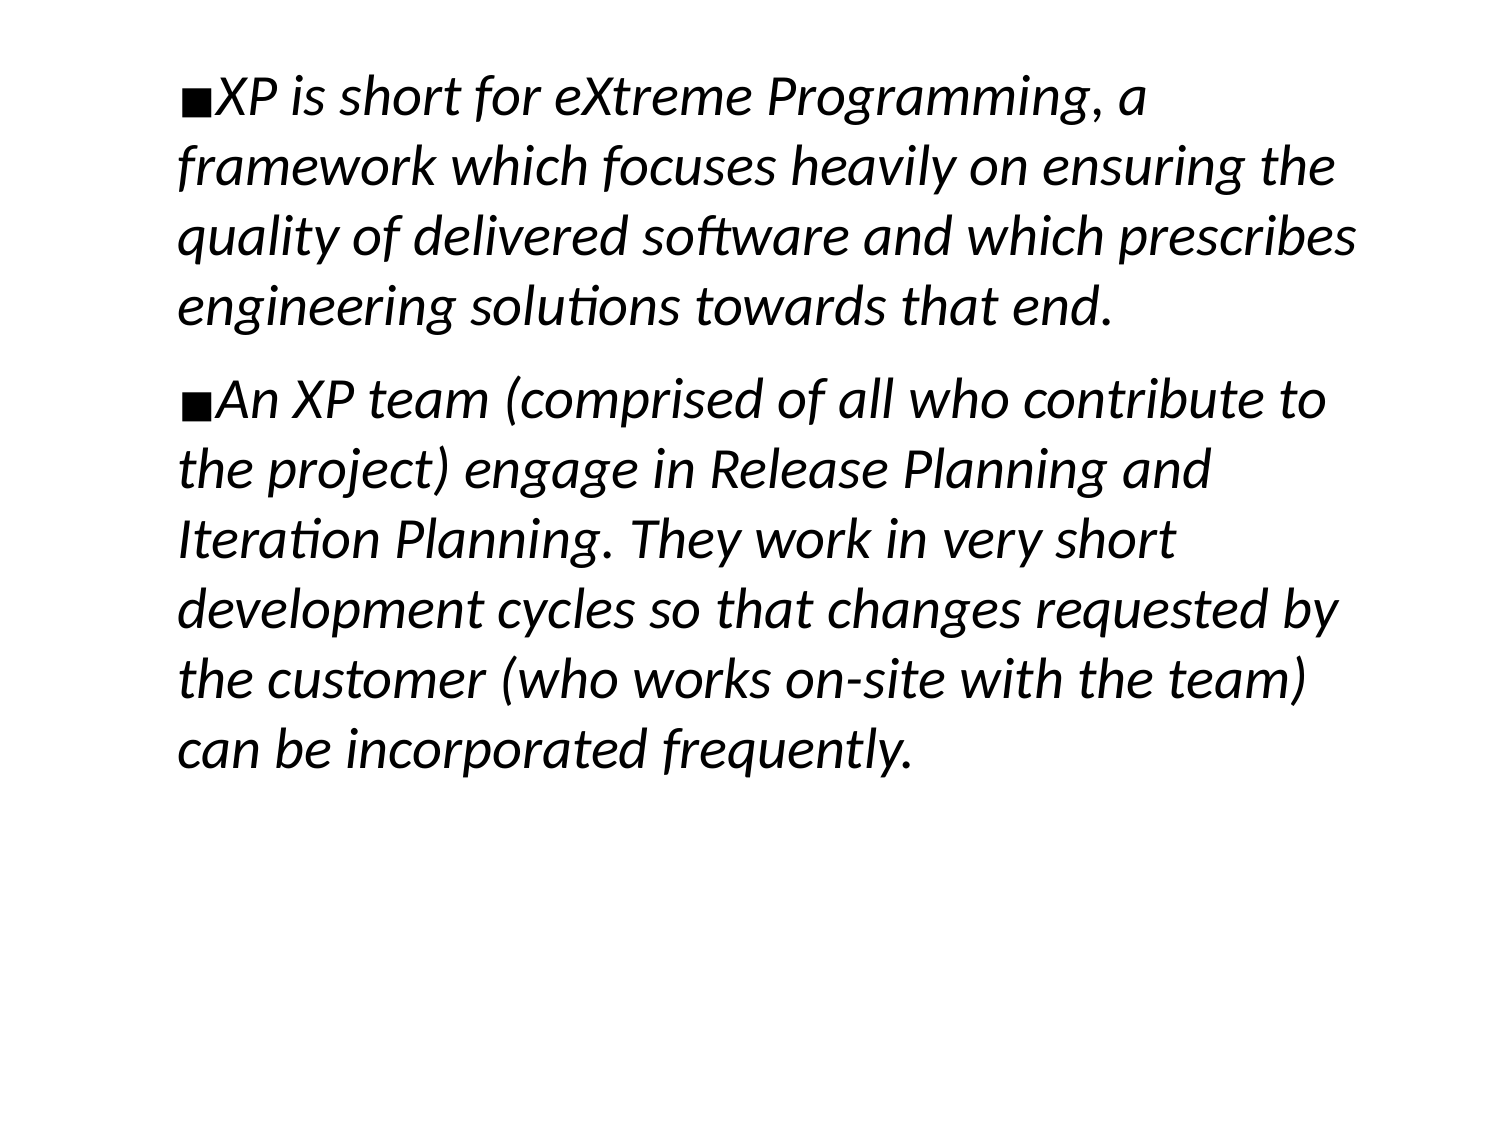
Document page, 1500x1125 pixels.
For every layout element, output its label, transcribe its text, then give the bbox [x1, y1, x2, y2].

text_box XP is short for eXtreme Programming, a framework which focuses heavily on ensuring the quality of delivered software and which prescribes engineering solutions towards that end. An XP team (comprised of all who contribute to the project) engage in Release Planning and Iteration Planning. They work in very short development cycles so that changes requested by the customer (who works on-site with the team) can be incorporated frequently. [162, 49, 1375, 801]
